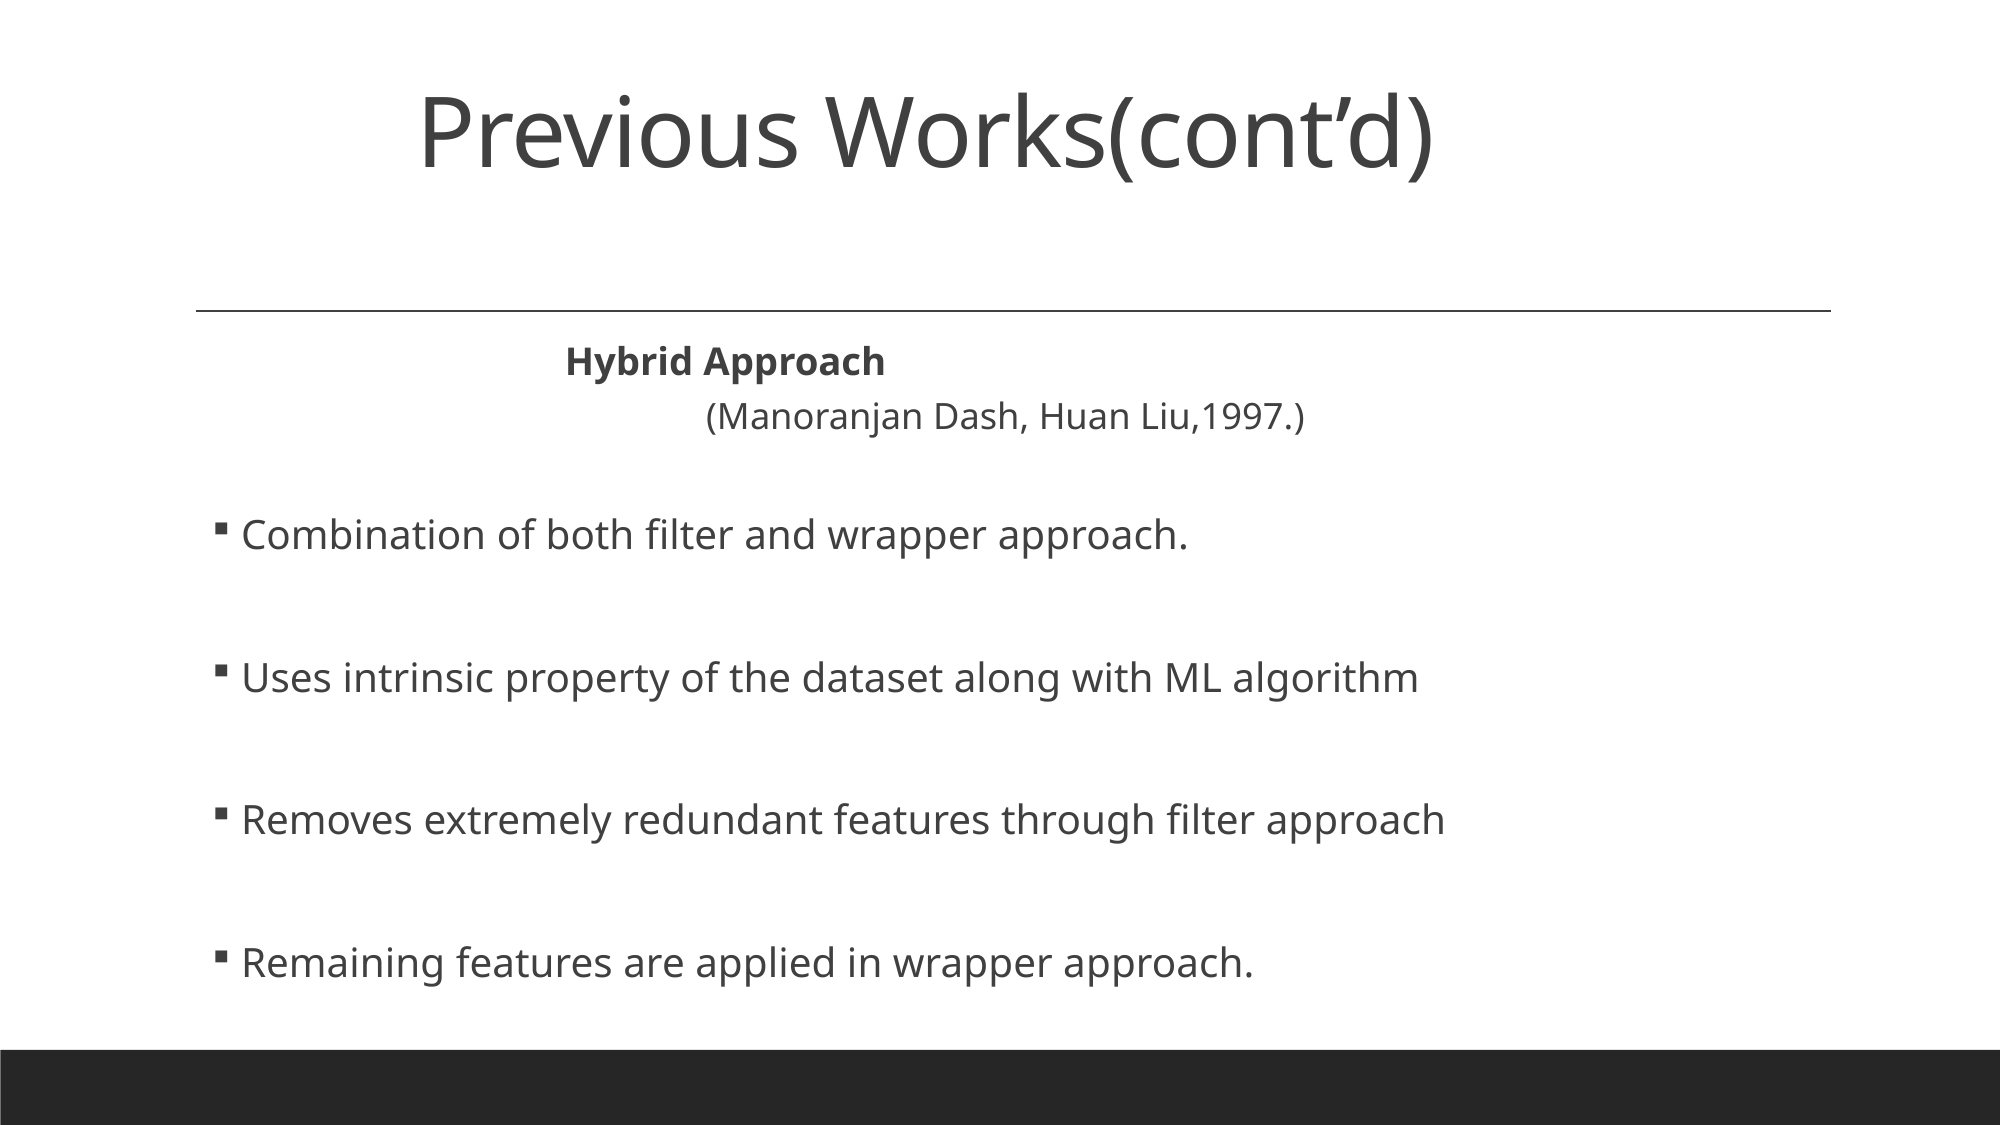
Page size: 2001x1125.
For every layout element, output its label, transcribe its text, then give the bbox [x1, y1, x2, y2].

title Previous Works(cont’d) [180, 75, 1830, 313]
list Hybrid Approach (Manoranjan Dash, Huan Liu,1997.) Combination of both filter and wrapper approach. Uses intrinsic property of the dataset along with ML algorithm Removes extremely redundant features through filter approach Remaining features are applied in wrapper approach. [180, 313, 1830, 1048]
